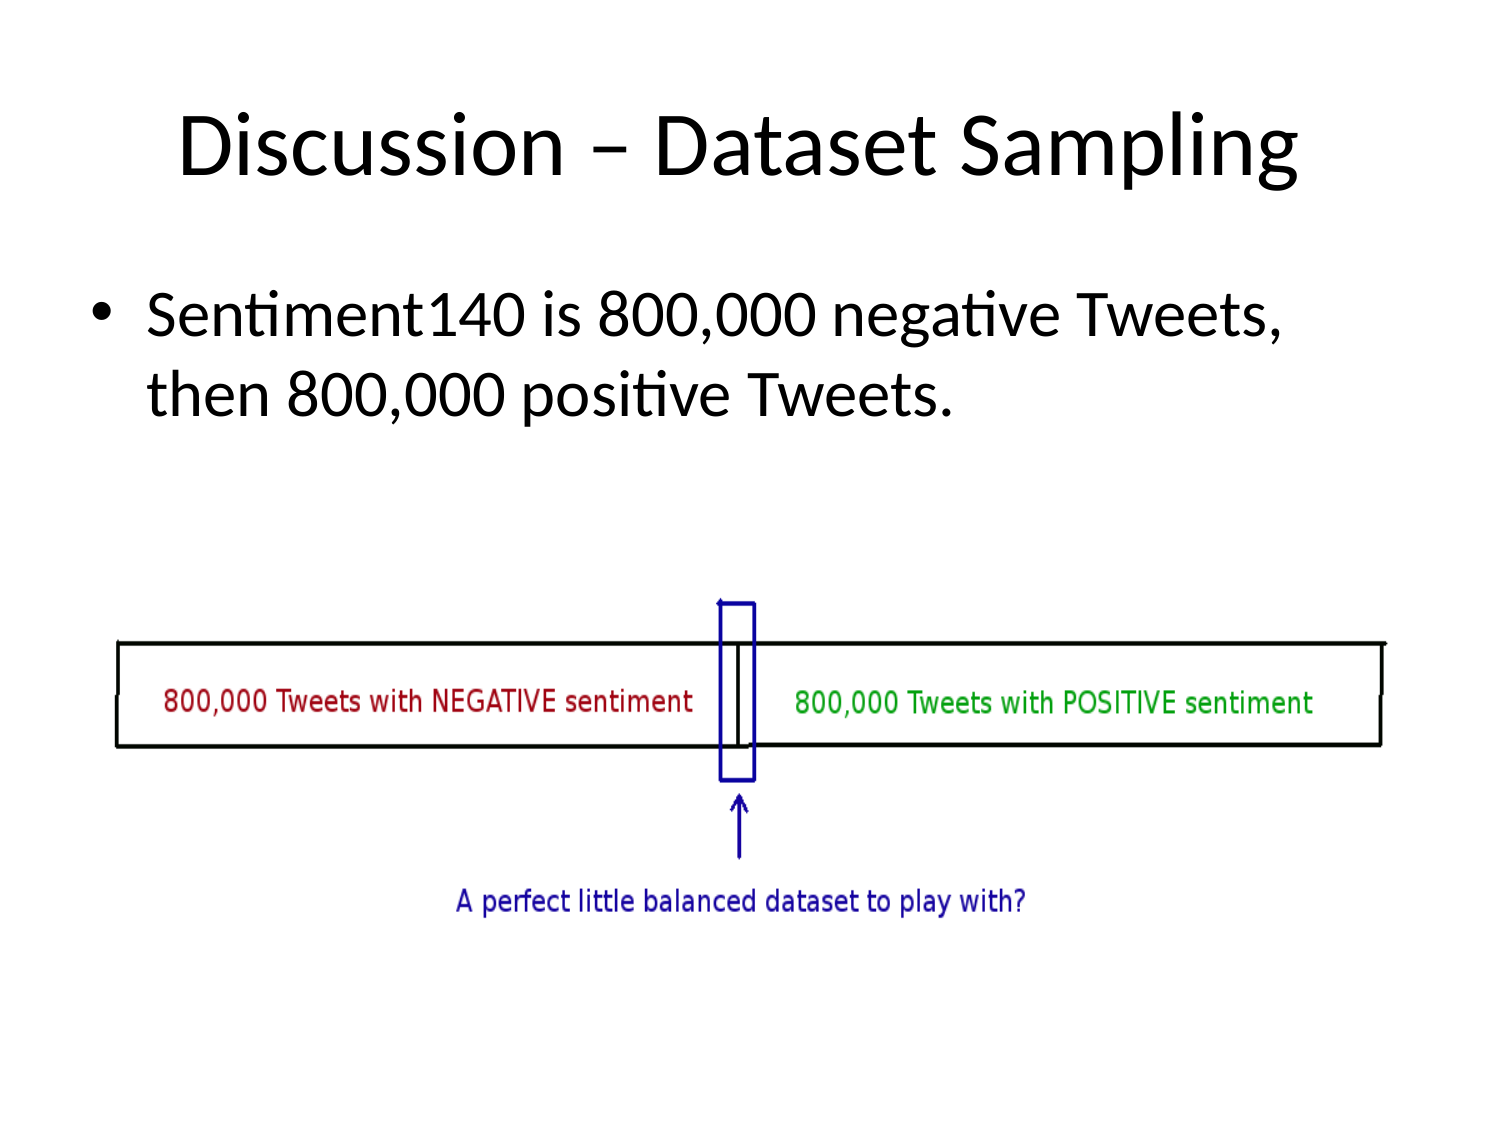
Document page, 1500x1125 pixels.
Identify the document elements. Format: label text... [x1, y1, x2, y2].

picture [0, 437, 1476, 1038]
list Sentiment140 is 800,000 negative Tweets, then 800,000 positive Tweets. [75, 262, 1425, 435]
title Discussion – Dataset Sampling [75, 45, 1425, 233]
